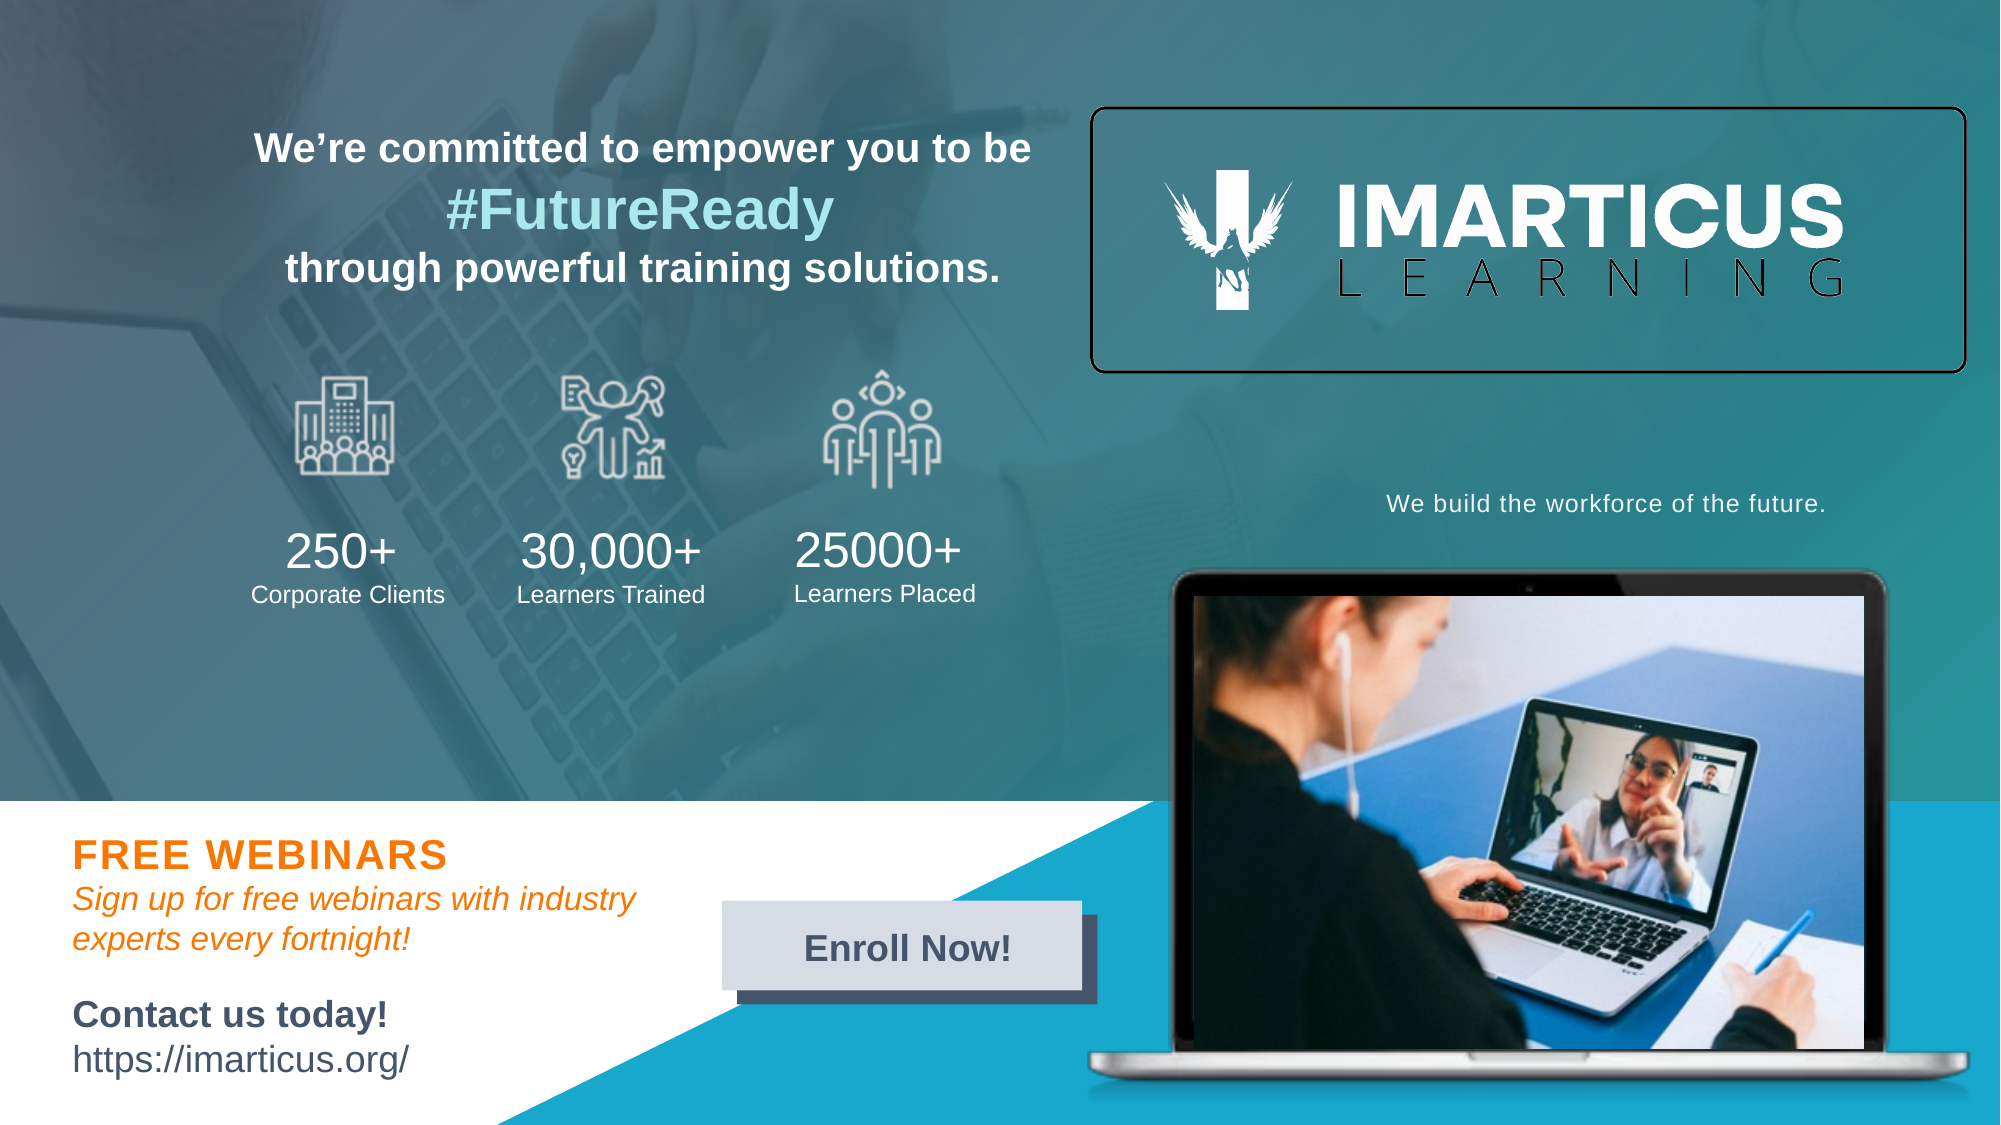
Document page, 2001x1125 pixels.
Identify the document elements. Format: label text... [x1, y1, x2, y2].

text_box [1069, 552, 1991, 1108]
text_box [721, 900, 1069, 992]
text_box FREE WEBINARS Sign up for free webinars with industry experts every fortnight! [57, 820, 698, 965]
text_box Enroll Now! [789, 917, 1028, 977]
text_box Contact us today! https://imarticus.org/ [57, 982, 515, 1088]
picture [0, 0, 2000, 801]
text_box [736, 992, 1069, 1005]
text_box [496, 801, 2000, 1125]
